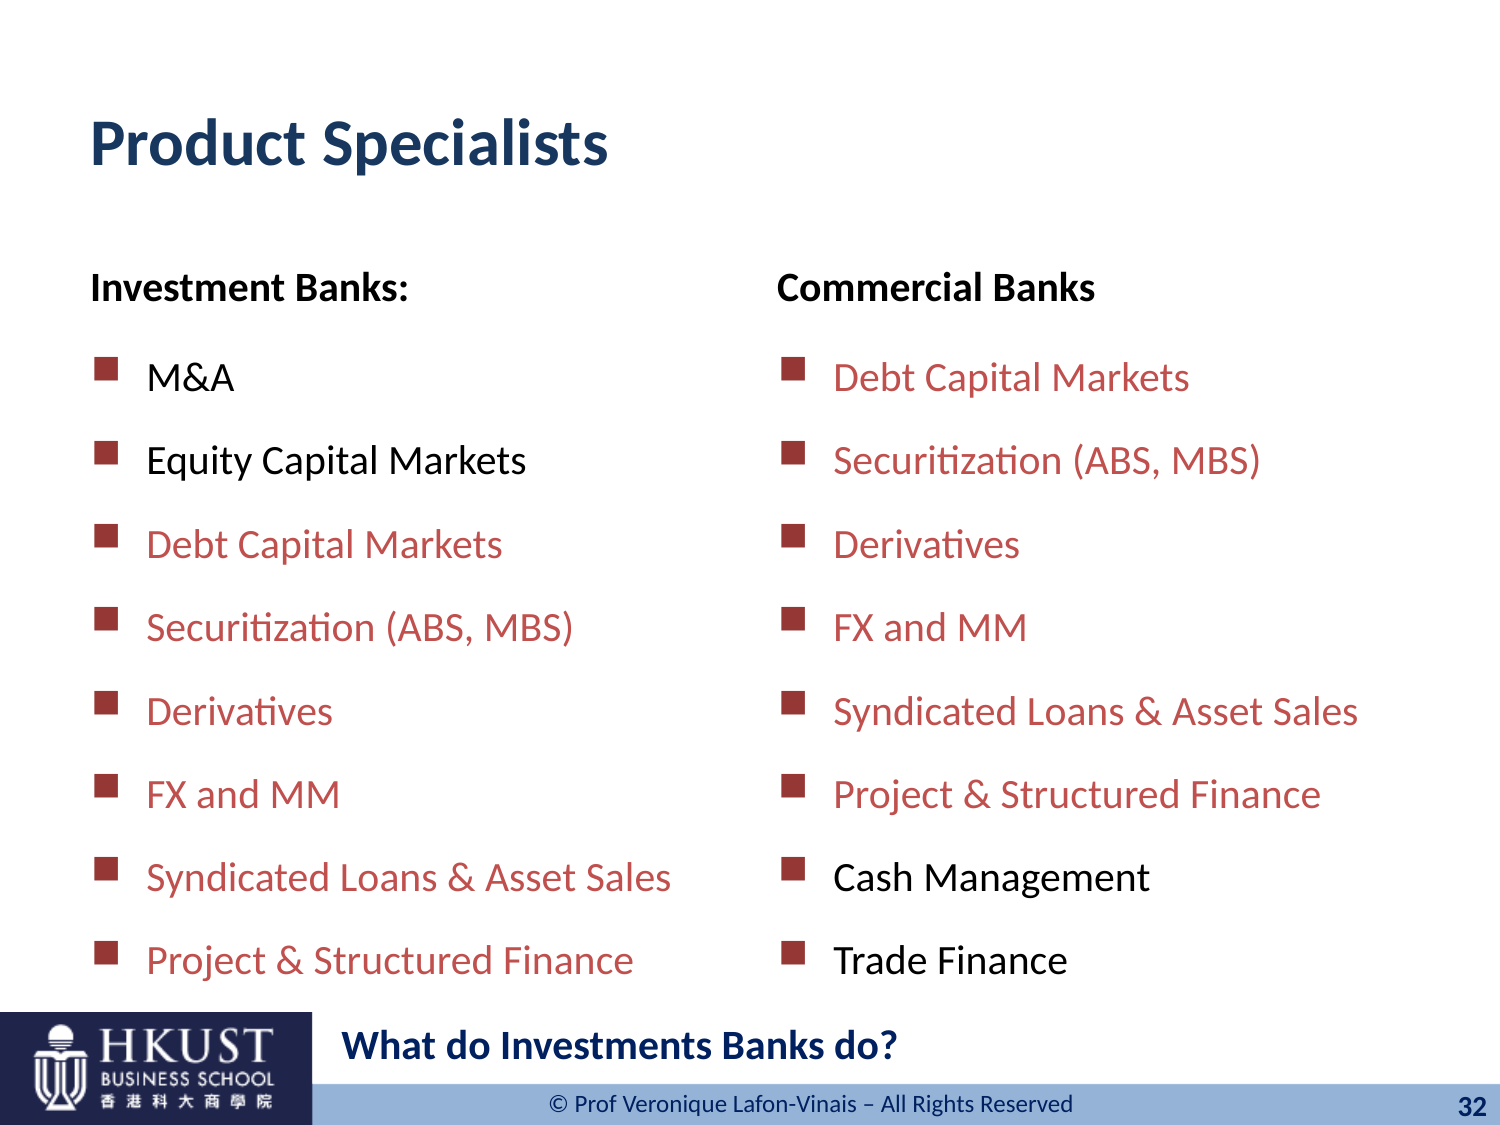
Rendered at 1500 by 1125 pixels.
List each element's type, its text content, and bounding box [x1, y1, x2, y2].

list Debt Capital Markets Securitization (ABS, MBS) Derivatives FX and MM Syndicated Loans & Asset Sales Project & Structured Finance Cash Management Trade Finance [761, 317, 1426, 966]
list M&A Equity Capital Markets Debt Capital Markets Securitization (ABS, MBS) Derivatives FX and MM Syndicated Loans & Asset Sales Project & Structured Finance [74, 317, 738, 966]
slide_number 32 [1351, 1080, 1500, 1125]
list Investment Banks: [74, 212, 738, 317]
title Product Specialists [74, 44, 1426, 233]
list Commercial Banks [761, 212, 1426, 317]
footer What do Investments Banks do? [326, 1007, 1500, 1078]
picture [0, 1012, 1500, 1125]
